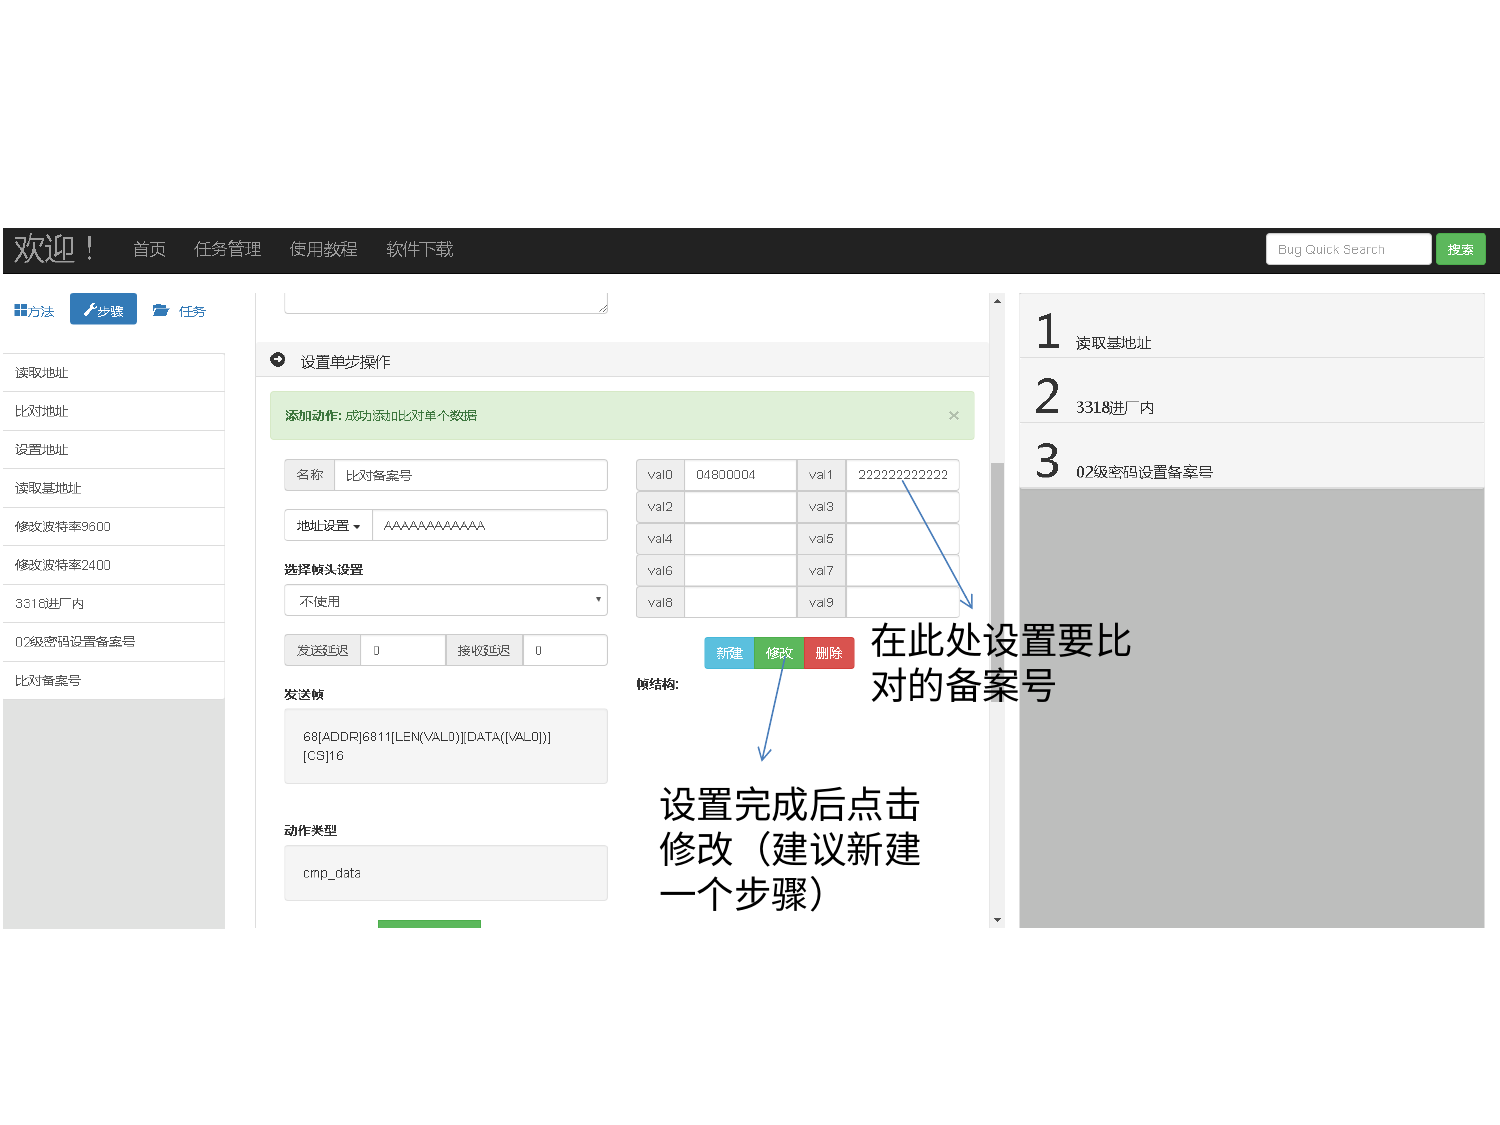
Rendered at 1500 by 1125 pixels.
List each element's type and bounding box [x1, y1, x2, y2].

text_box [0, 140, 1500, 985]
